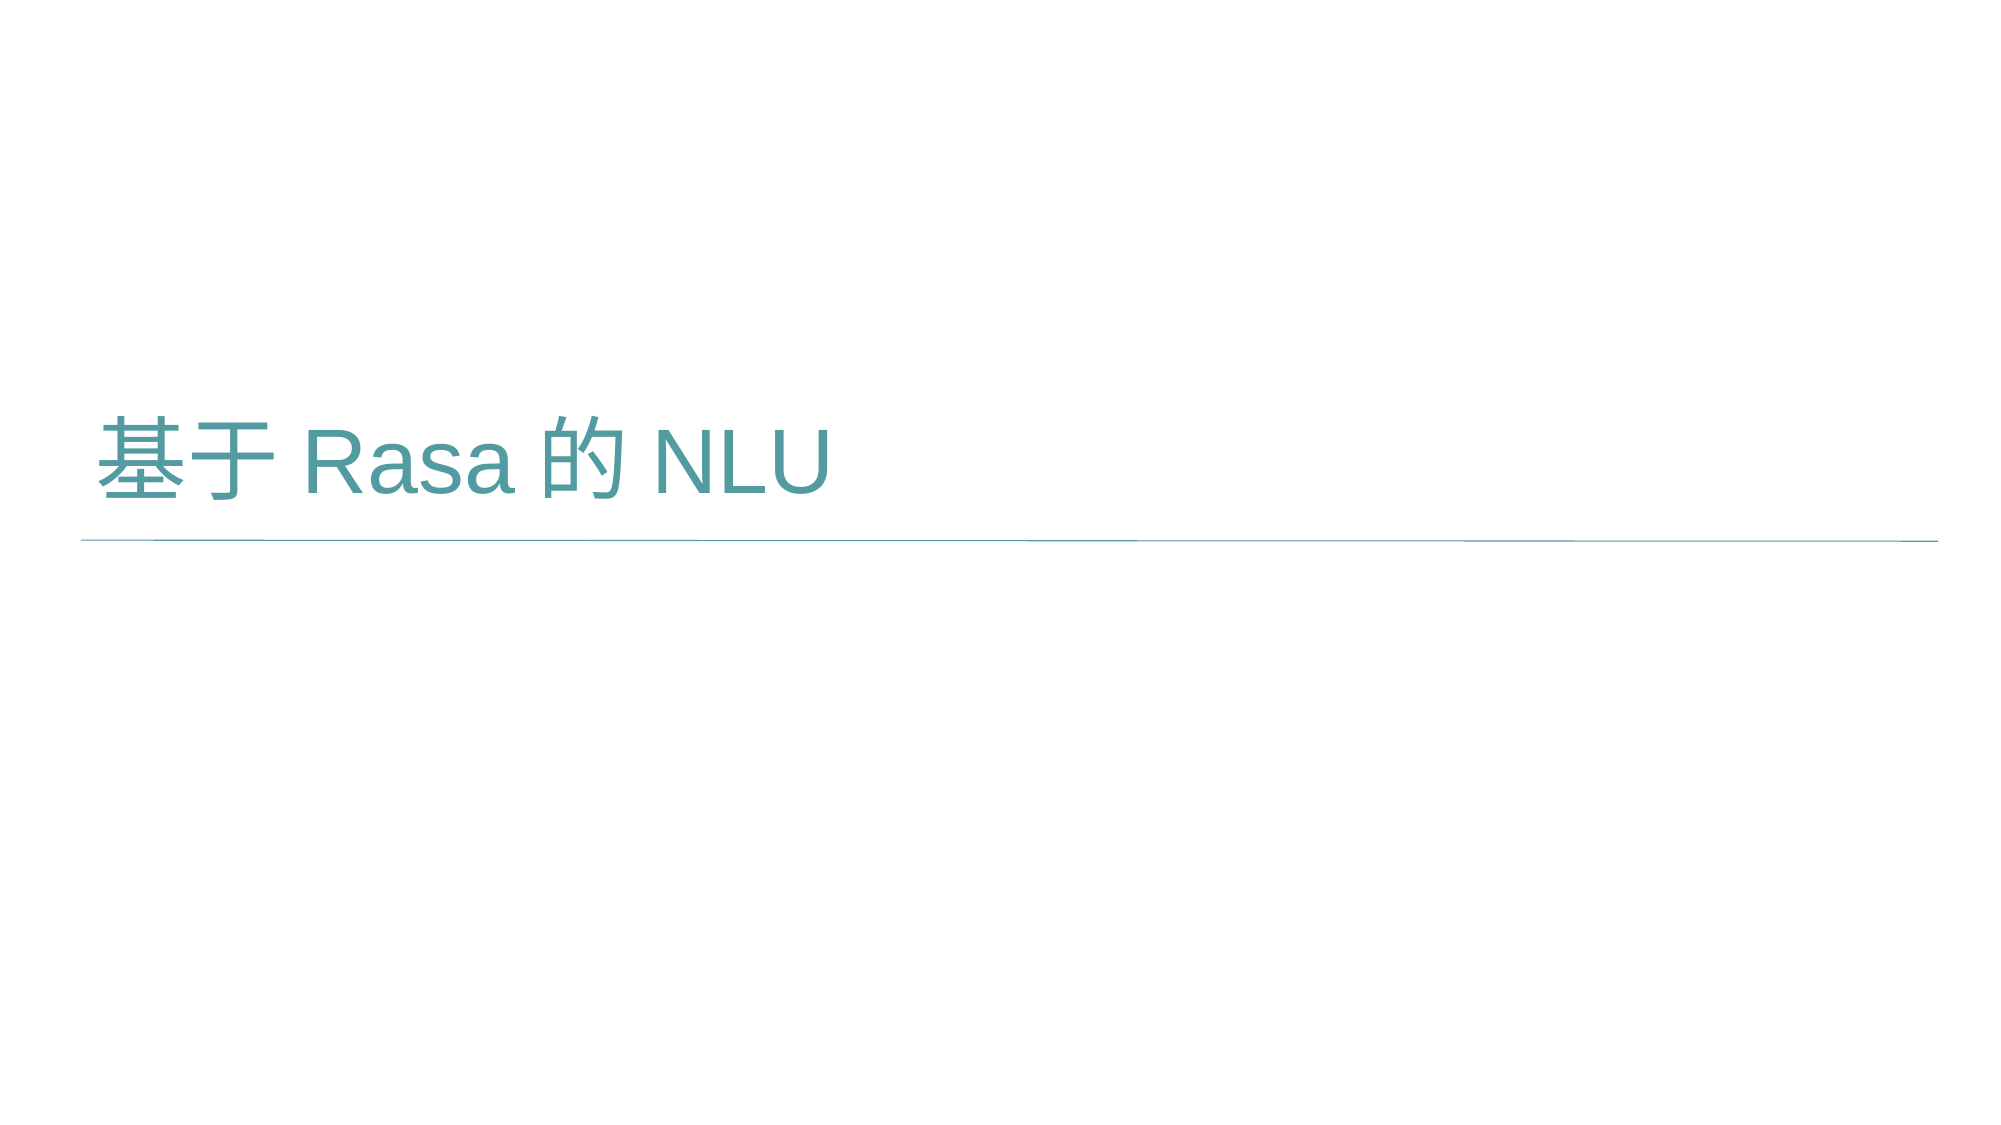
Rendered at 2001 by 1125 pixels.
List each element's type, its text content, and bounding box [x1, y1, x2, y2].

text_box 基于Rasa的NLU [80, 241, 1939, 521]
